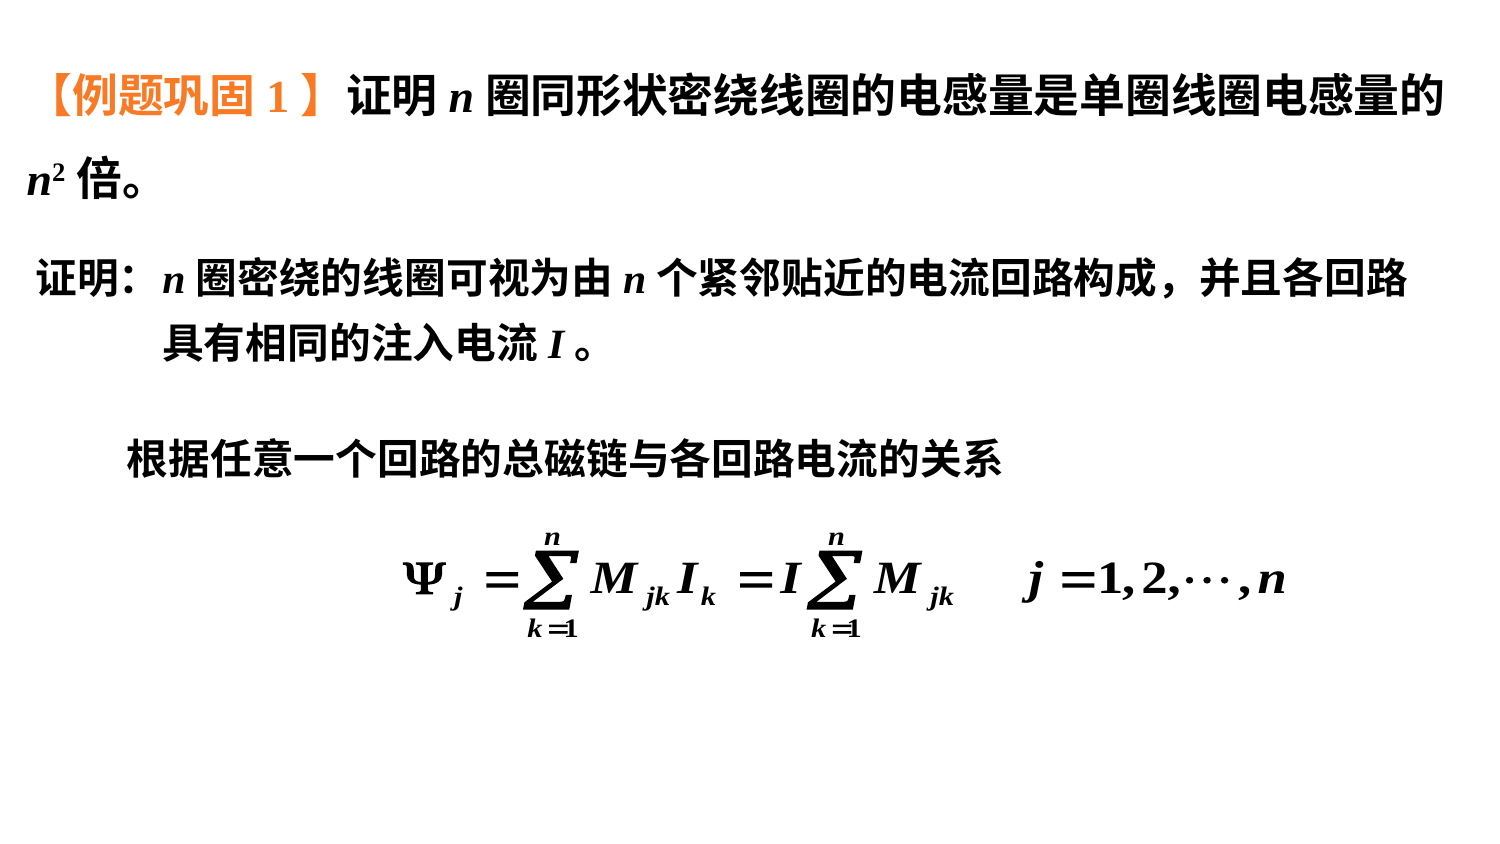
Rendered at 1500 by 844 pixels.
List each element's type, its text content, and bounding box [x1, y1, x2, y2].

text_box 证明： [20, 244, 176, 310]
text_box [395, 516, 1298, 648]
text_box n圈密绕的线圈可视为由n个紧邻贴近的电流回路构成，并且各回路具有相同的注入电流I。 [147, 229, 1459, 374]
text_box 【例题巩固1】证明n圈同形状密绕线圈的电感量是单圈线圈电感量的n2倍。 [11, 32, 1483, 212]
text_box 根据任意一个回路的总磁链与各回路电流的关系 [112, 410, 1140, 491]
